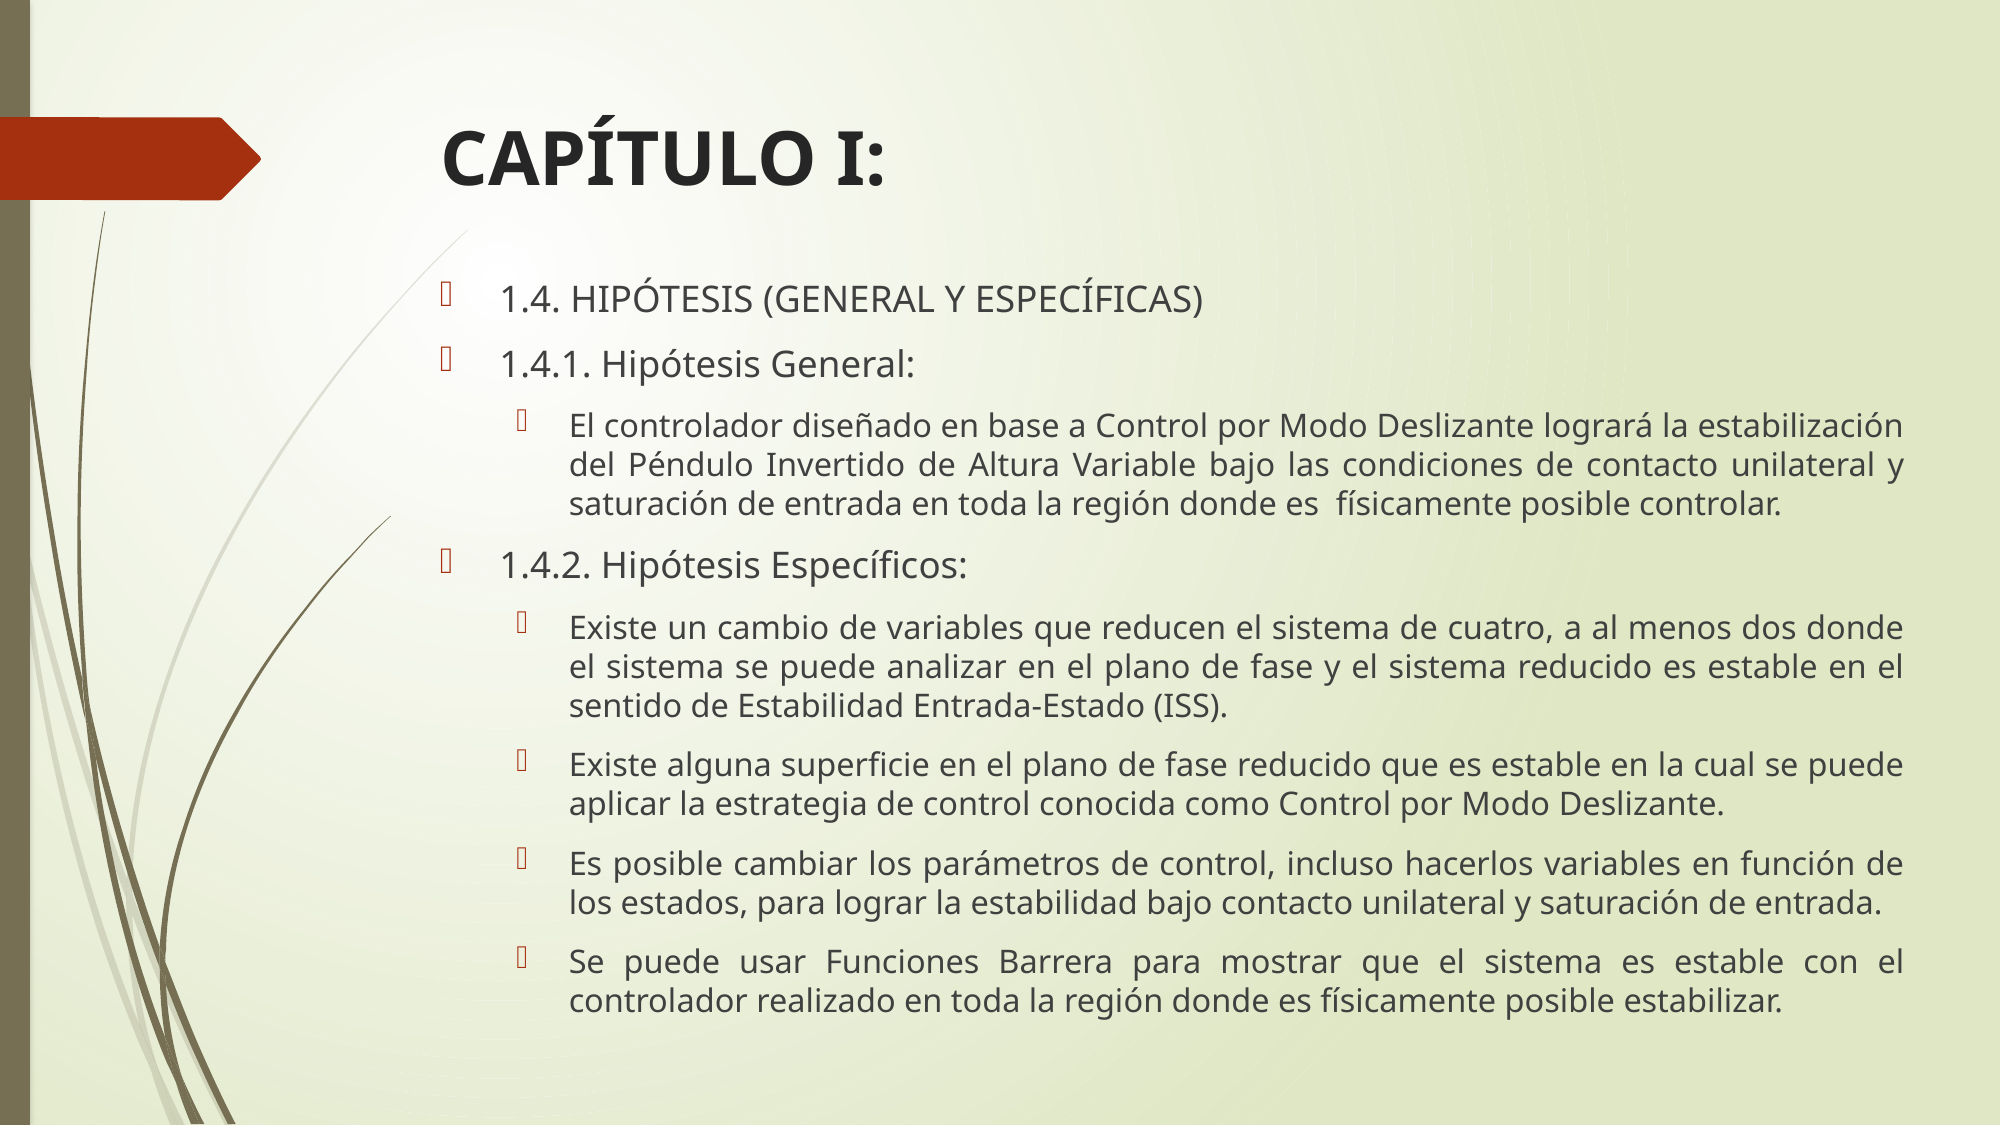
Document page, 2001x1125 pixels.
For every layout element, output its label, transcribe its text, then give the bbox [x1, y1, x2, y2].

list 1.4. HIPÓTESIS (GENERAL Y ESPECÍFICAS) 1.4.1. Hipótesis General: El controlador diseñado en base a Control por Modo Deslizante logrará la estabilización del Péndulo Invertido de Altura Variable bajo las condiciones de contacto unilateral y saturación de entrada en toda la región donde es físicamente posible controlar. 1.4.2. Hipótesis Específicos: Existe un cambio de variables que reducen el sistema de cuatro, a al menos dos donde el sistema se puede analizar en el plano de fase y el sistema reducido es estable en el sentido de Estabilidad Entrada-Estado (ISS). Existe alguna superficie en el plano de fase reducido que es estable en la cual se puede aplicar la estrategia de control conocida como Control por Modo Deslizante. Es posible cambiar los parámetros de control, incluso hacerlos variables en función de los estados, para lograr la estabilidad bajo contacto unilateral y saturación de entrada. Se puede usar Funciones Barrera para mostrar que el sistema es estable con el controlador realizado en toda la región donde es físicamente posible estabilizar. [424, 268, 1922, 1055]
title CAPÍTULO I: [425, 102, 1888, 268]
